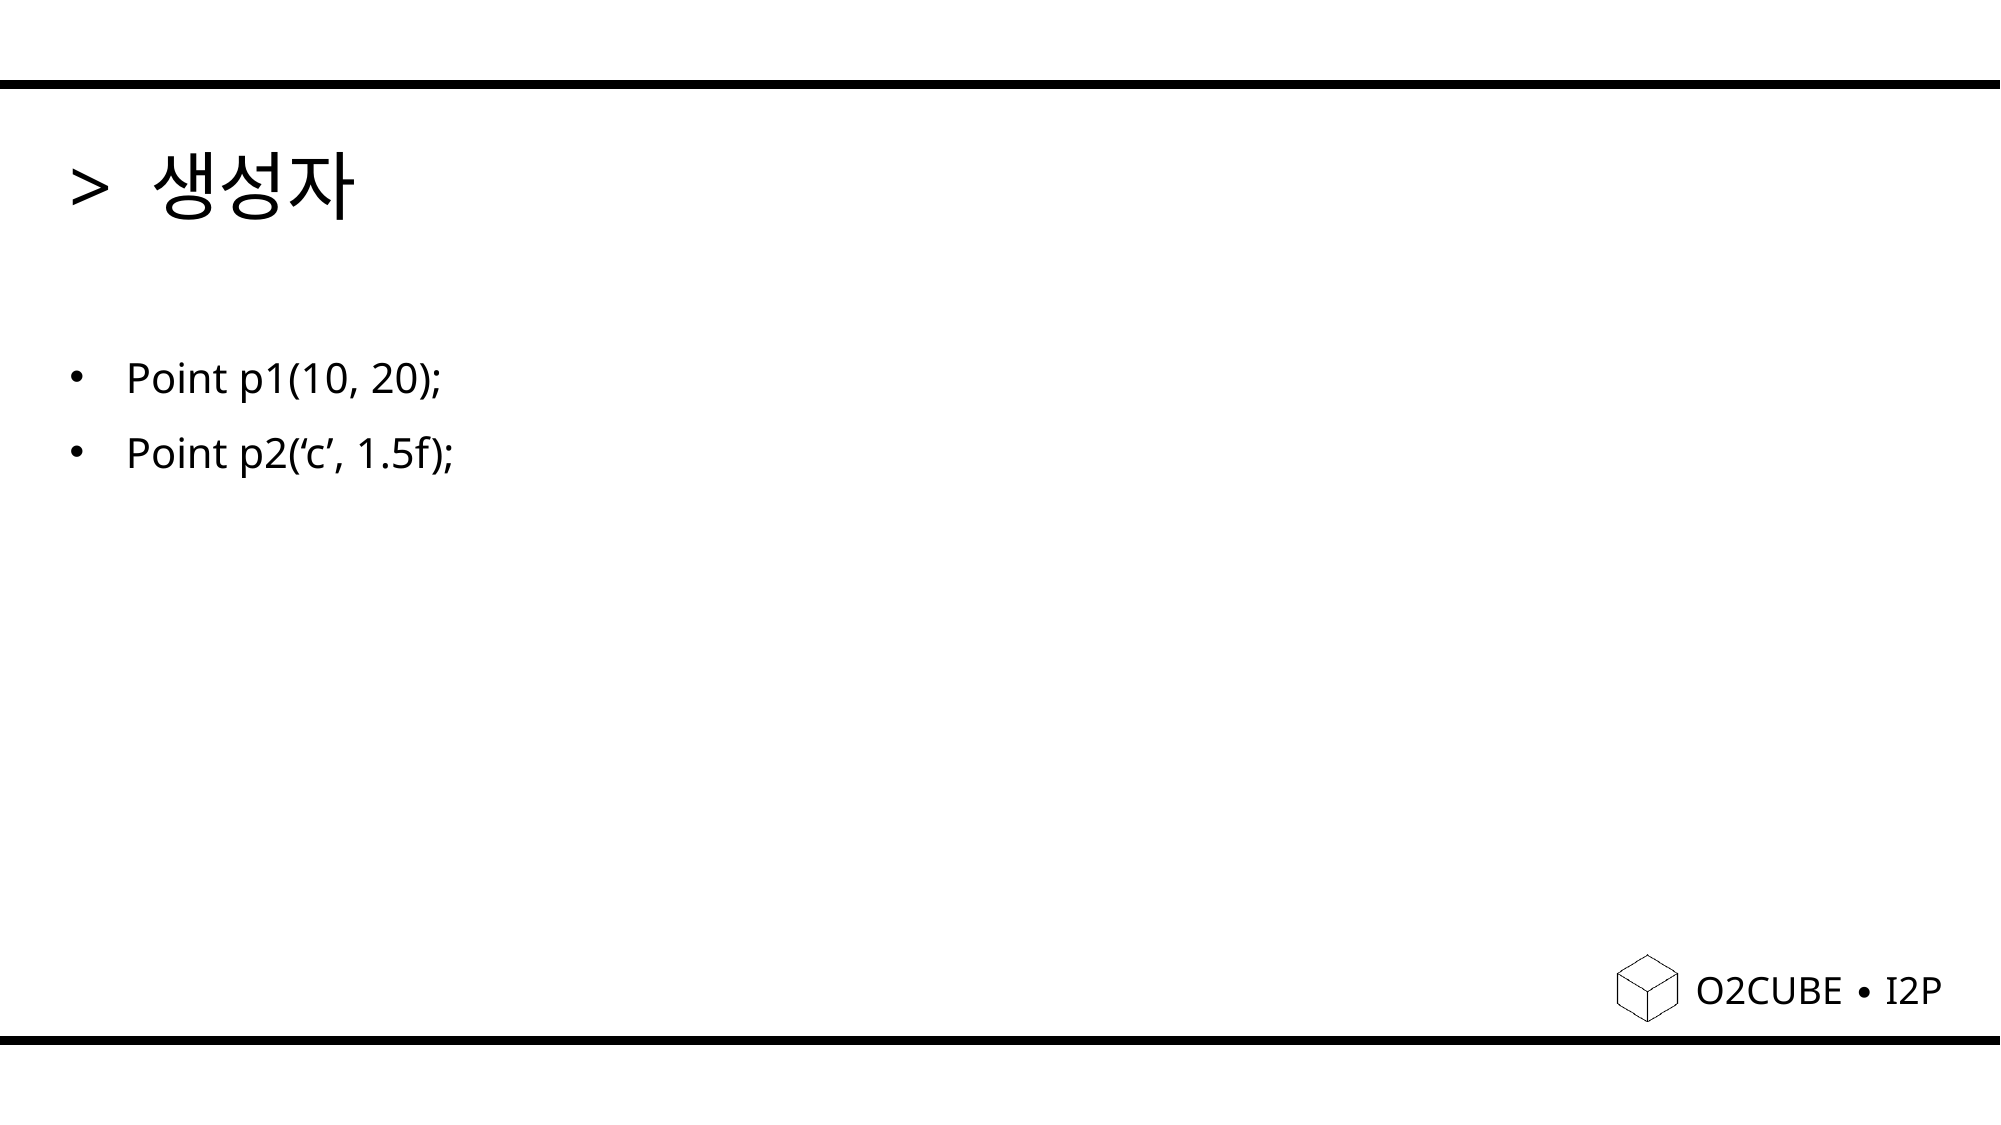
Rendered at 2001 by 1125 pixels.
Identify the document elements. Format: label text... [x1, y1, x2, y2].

text_box Point p1(10, 20); Point p2(‘c’, 1.5f); [54, 319, 1965, 806]
picture [1614, 954, 1681, 1022]
text_box O2CUBE ∙ I2P [1681, 959, 1965, 1020]
text_box > 생성자 [54, 132, 781, 237]
text_box [0, 83, 2000, 1042]
